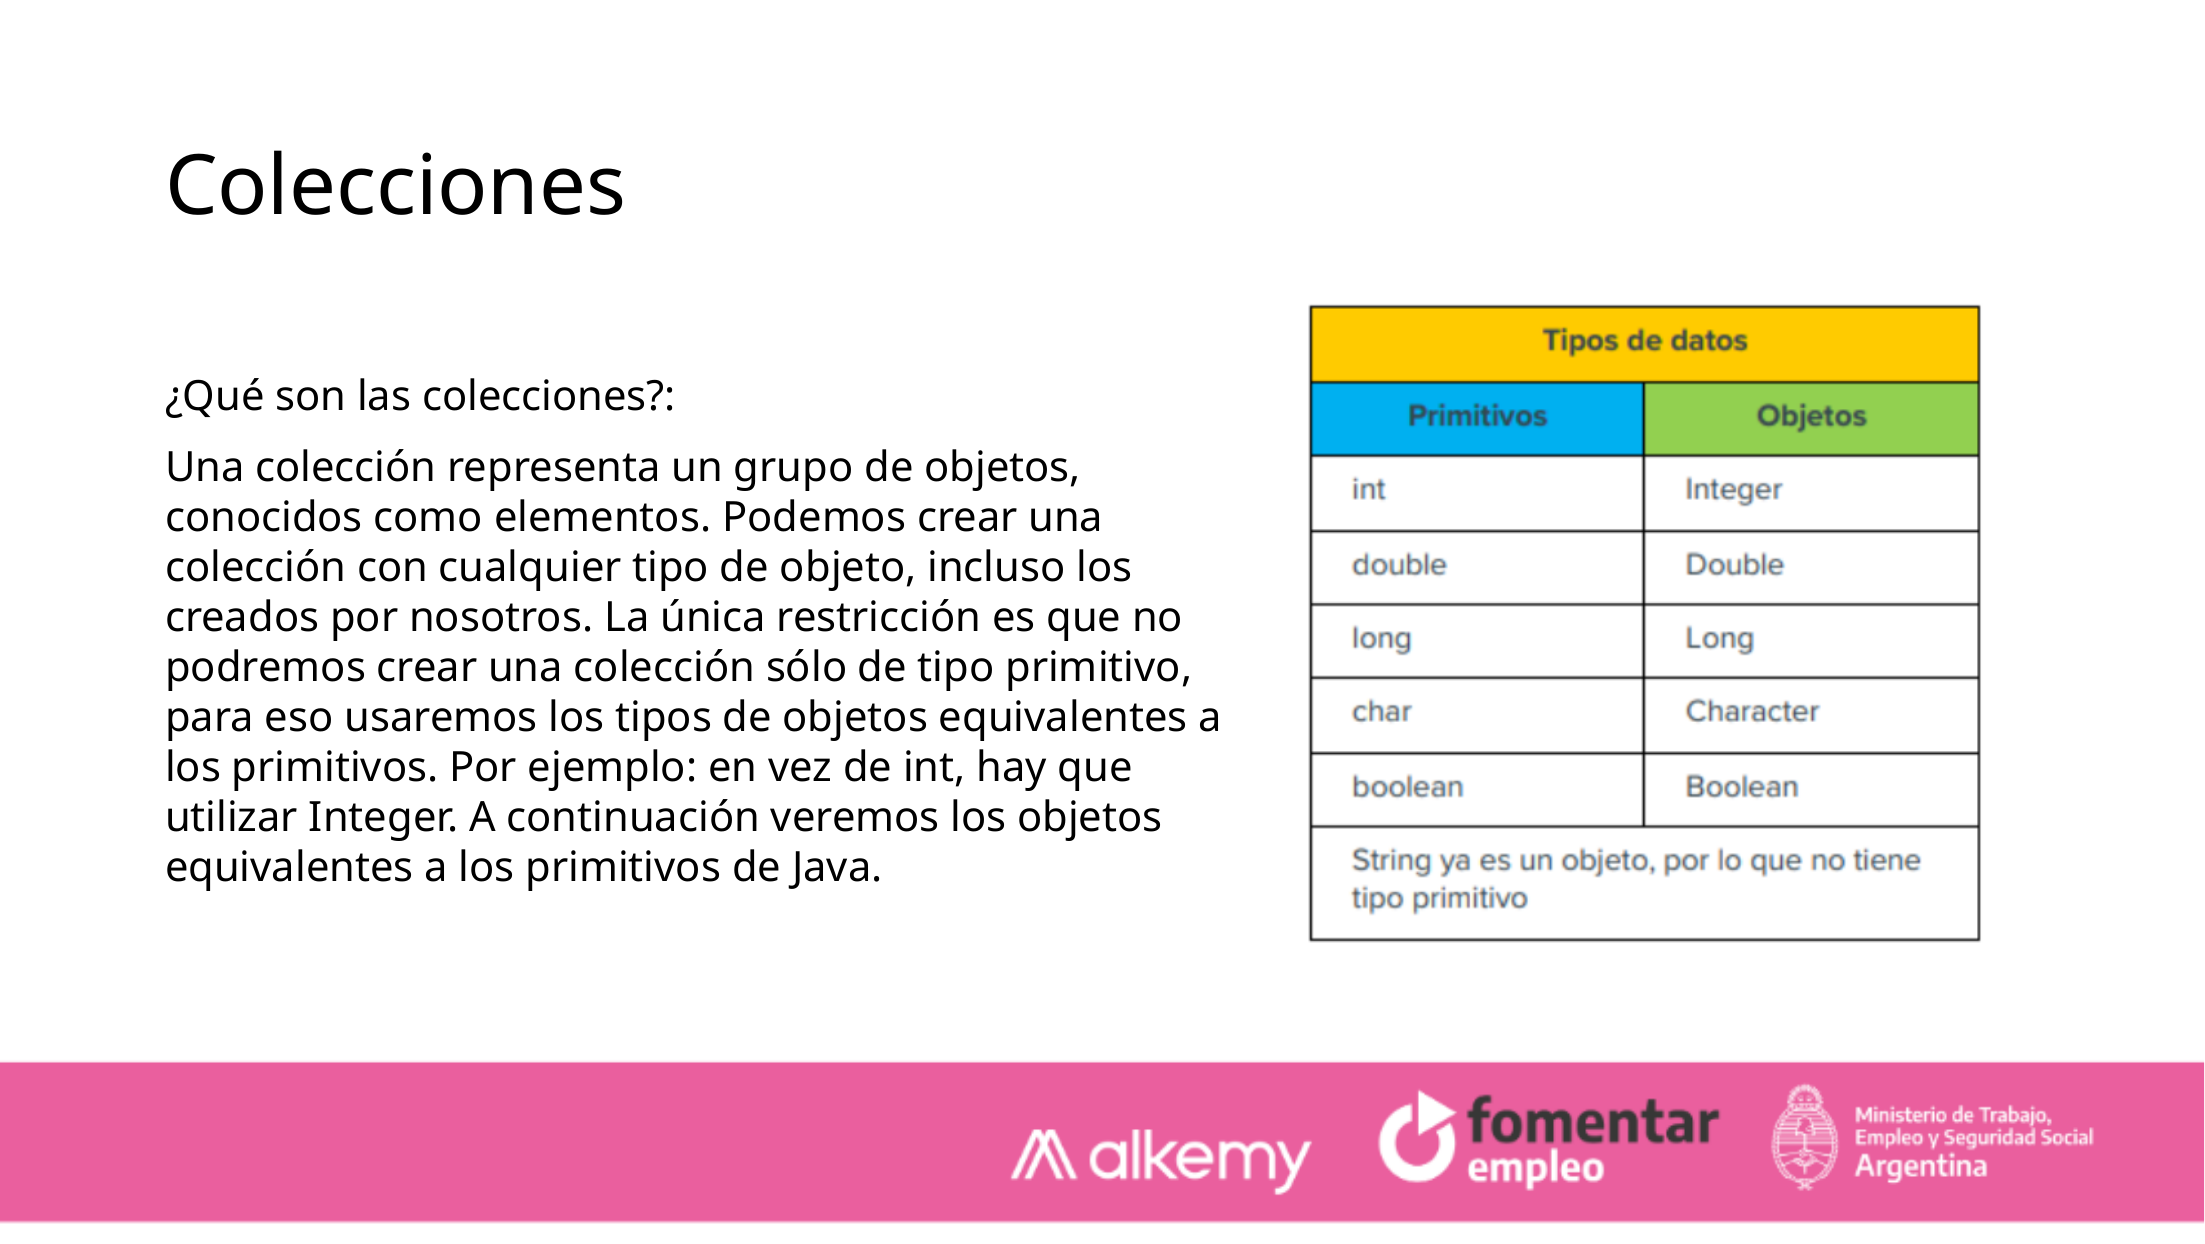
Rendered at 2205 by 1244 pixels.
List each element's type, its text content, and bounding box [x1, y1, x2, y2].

text_box Colecciones [150, 116, 808, 247]
picture [0, 0, 2205, 1244]
text_box ¿Qué son las colecciones?: Una colección representa un grupo de objetos, conocidos como elementos. Podemos crear una colección con cualquier tipo de objeto, incluso los creados por nosotros. La única restricción es que no podremos crear una colección sólo de tipo primitivo, para eso usaremos los tipos de objetos equivalentes a los primitivos. Por ejemplo: en vez de int, hay que utilizar Integer. A continuación veremos los objetos equivalentes a los primitivos de Java. [149, 353, 1257, 905]
